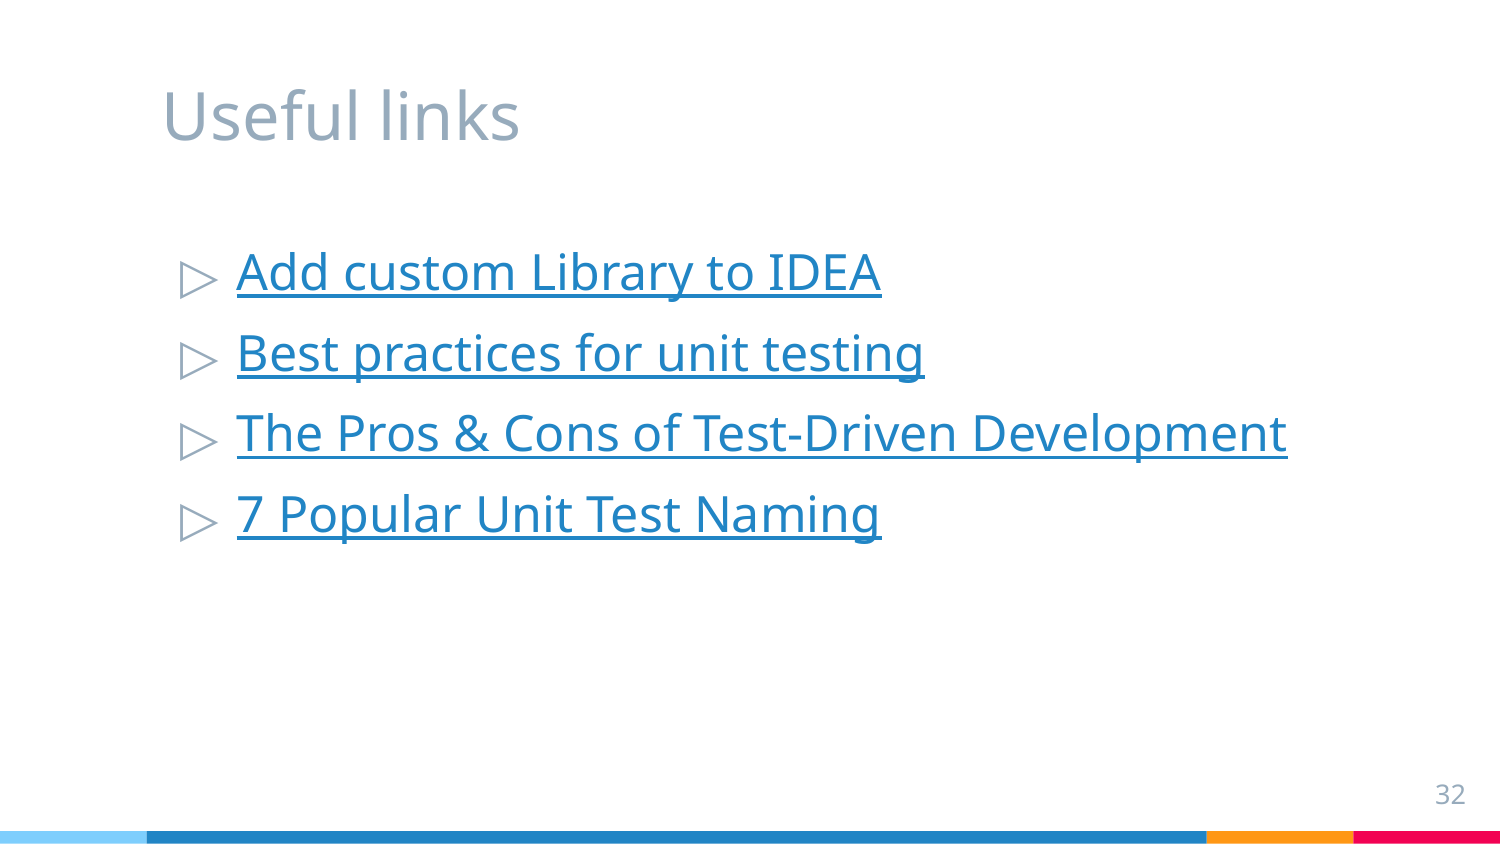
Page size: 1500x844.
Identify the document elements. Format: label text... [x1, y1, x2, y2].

slide_number 32 [1391, 770, 1482, 822]
list Add custom Library to IDEA Best practices for unit testing The Pros & Cons of Test-Driven Development 7 Popular Unit Test Naming [146, 225, 1392, 809]
title Useful links [146, 58, 1207, 200]
